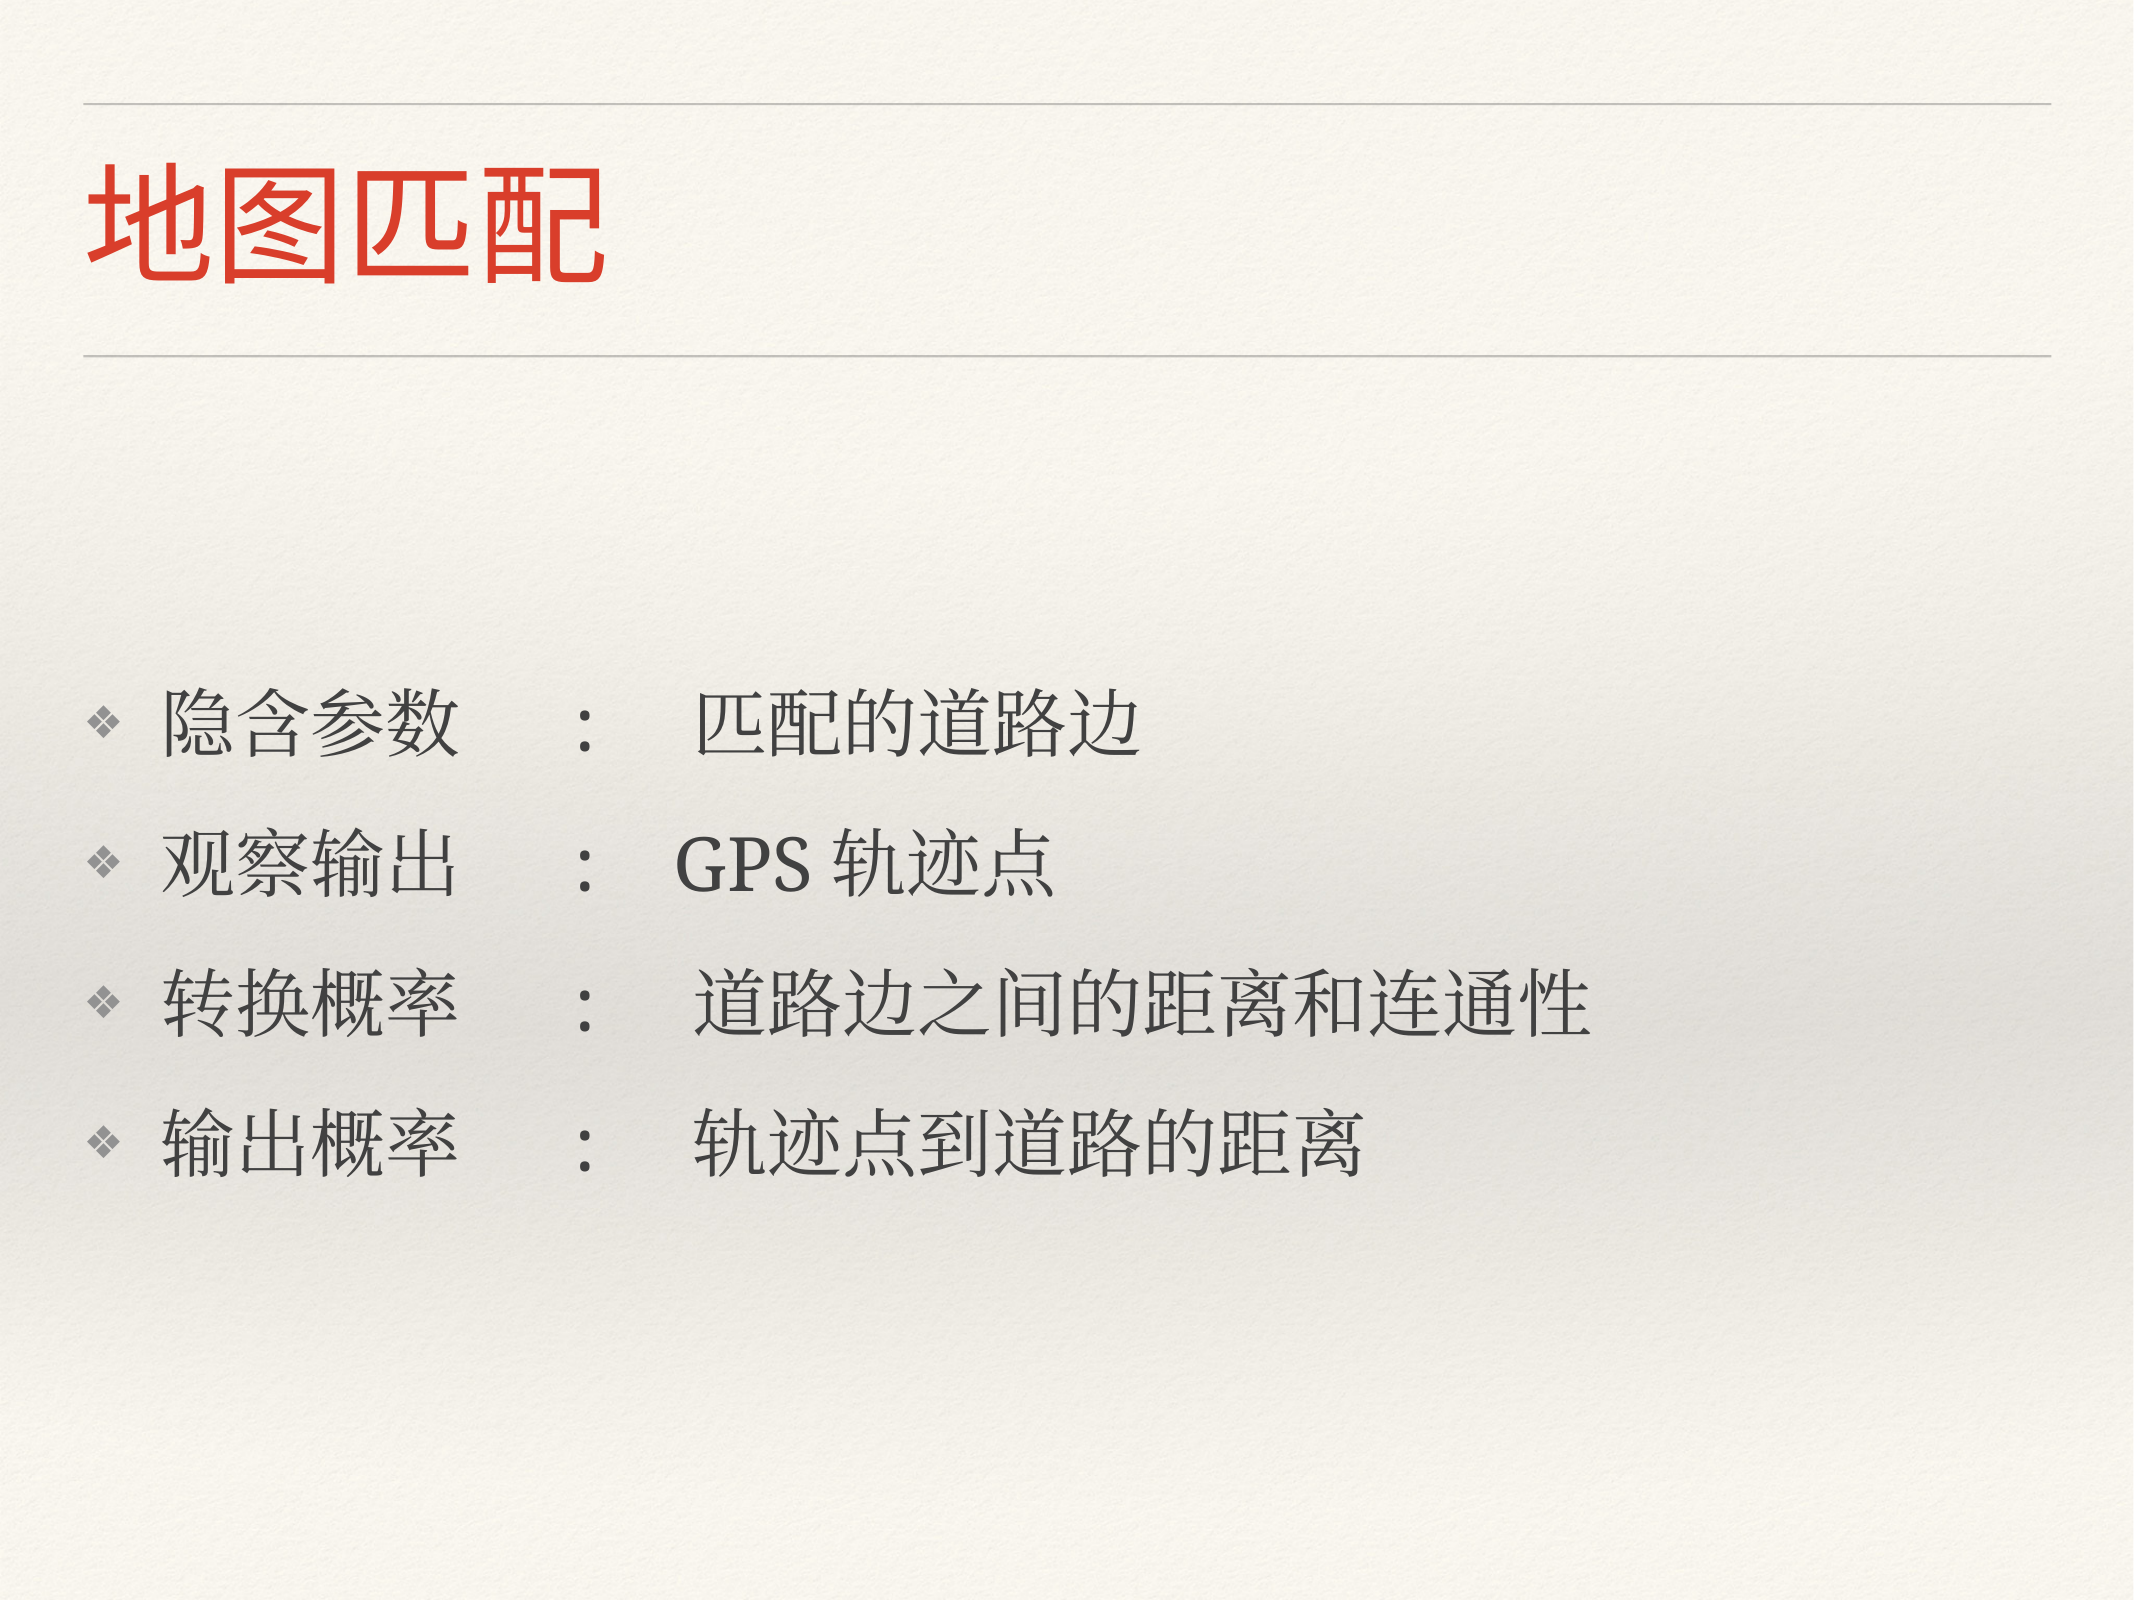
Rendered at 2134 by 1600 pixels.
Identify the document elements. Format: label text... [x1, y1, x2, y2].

title 地图匹配 [82, 130, 2051, 332]
list 隐含参数 : 匹配的道路边 观察输出 : GPS轨迹点 转换概率 : 道路边之间的距离和连通性 输出概率 : 轨迹点到道路的距离 [82, 430, 2051, 1432]
picture [0, 0, 2134, 1600]
